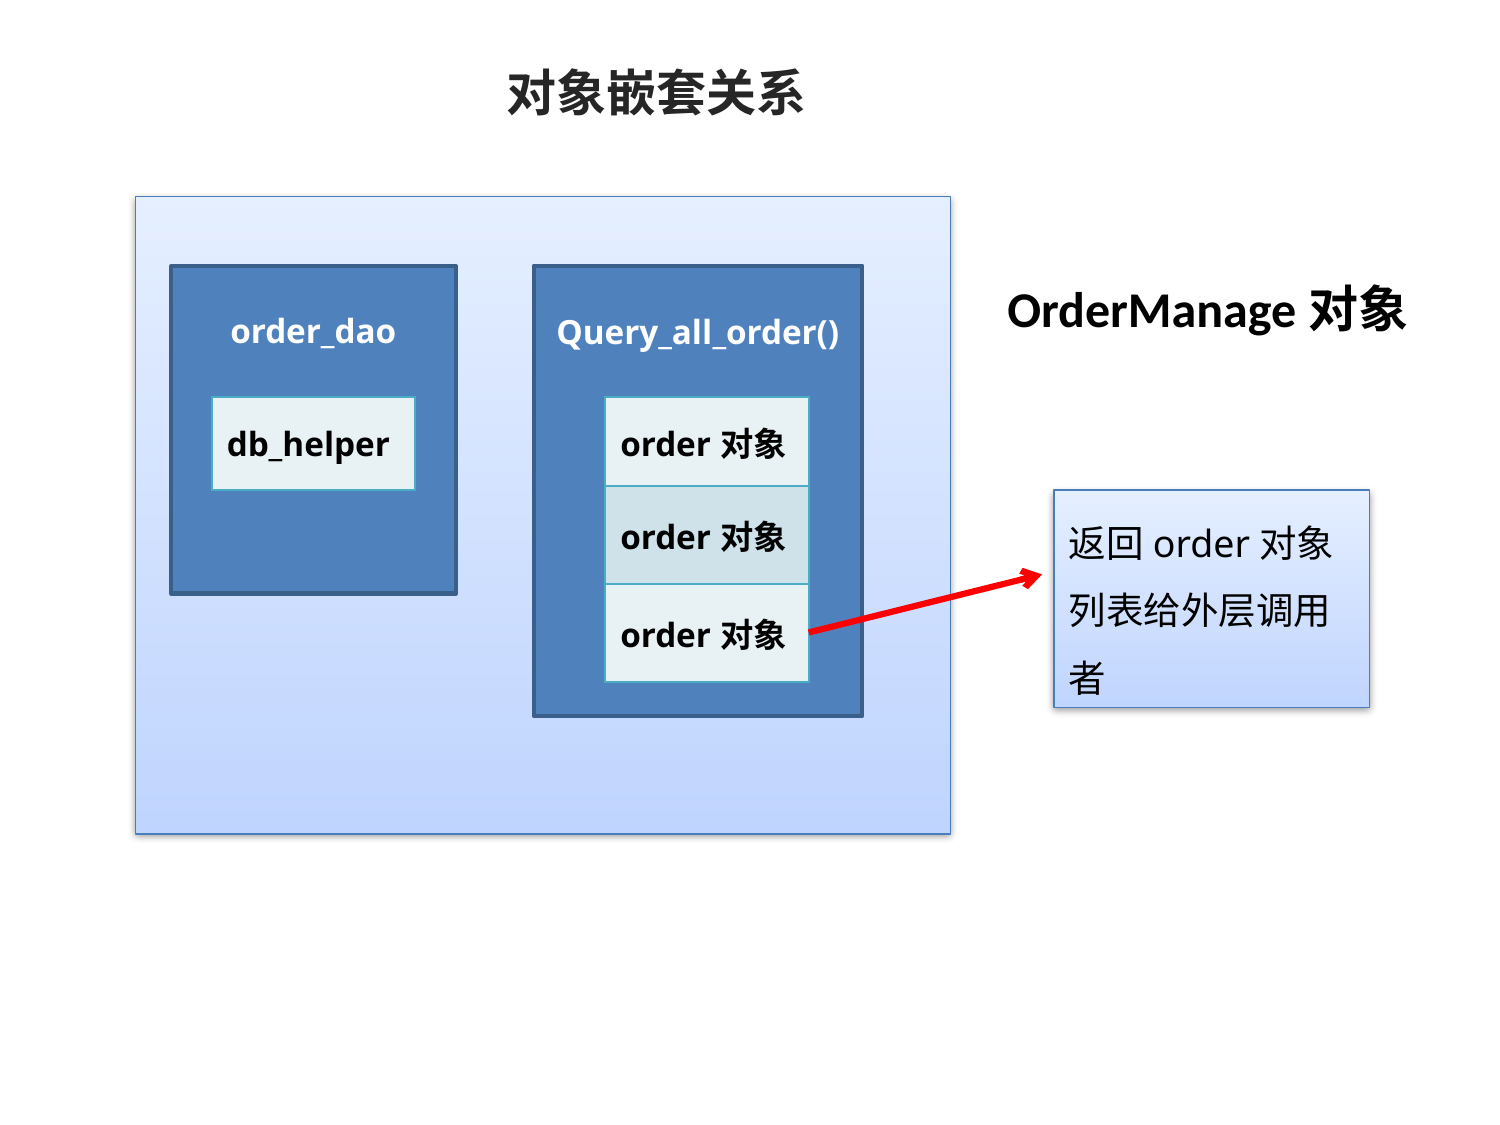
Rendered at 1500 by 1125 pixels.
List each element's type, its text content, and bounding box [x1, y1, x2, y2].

text_box OrderManage对象 [992, 270, 1424, 345]
text_box [135, 196, 951, 835]
text_box 返回order对象列表给外层调用者 [1053, 489, 1370, 708]
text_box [808, 574, 1043, 633]
text_box Query_all_order() [532, 264, 864, 718]
table_header order对象 [606, 398, 808, 485]
table_header db_helper [213, 398, 414, 489]
text_box 对象嵌套关系 [491, 54, 822, 130]
text_box order_dao [169, 264, 458, 596]
table_cell order对象 [606, 585, 808, 681]
table_cell order对象 [606, 487, 808, 583]
